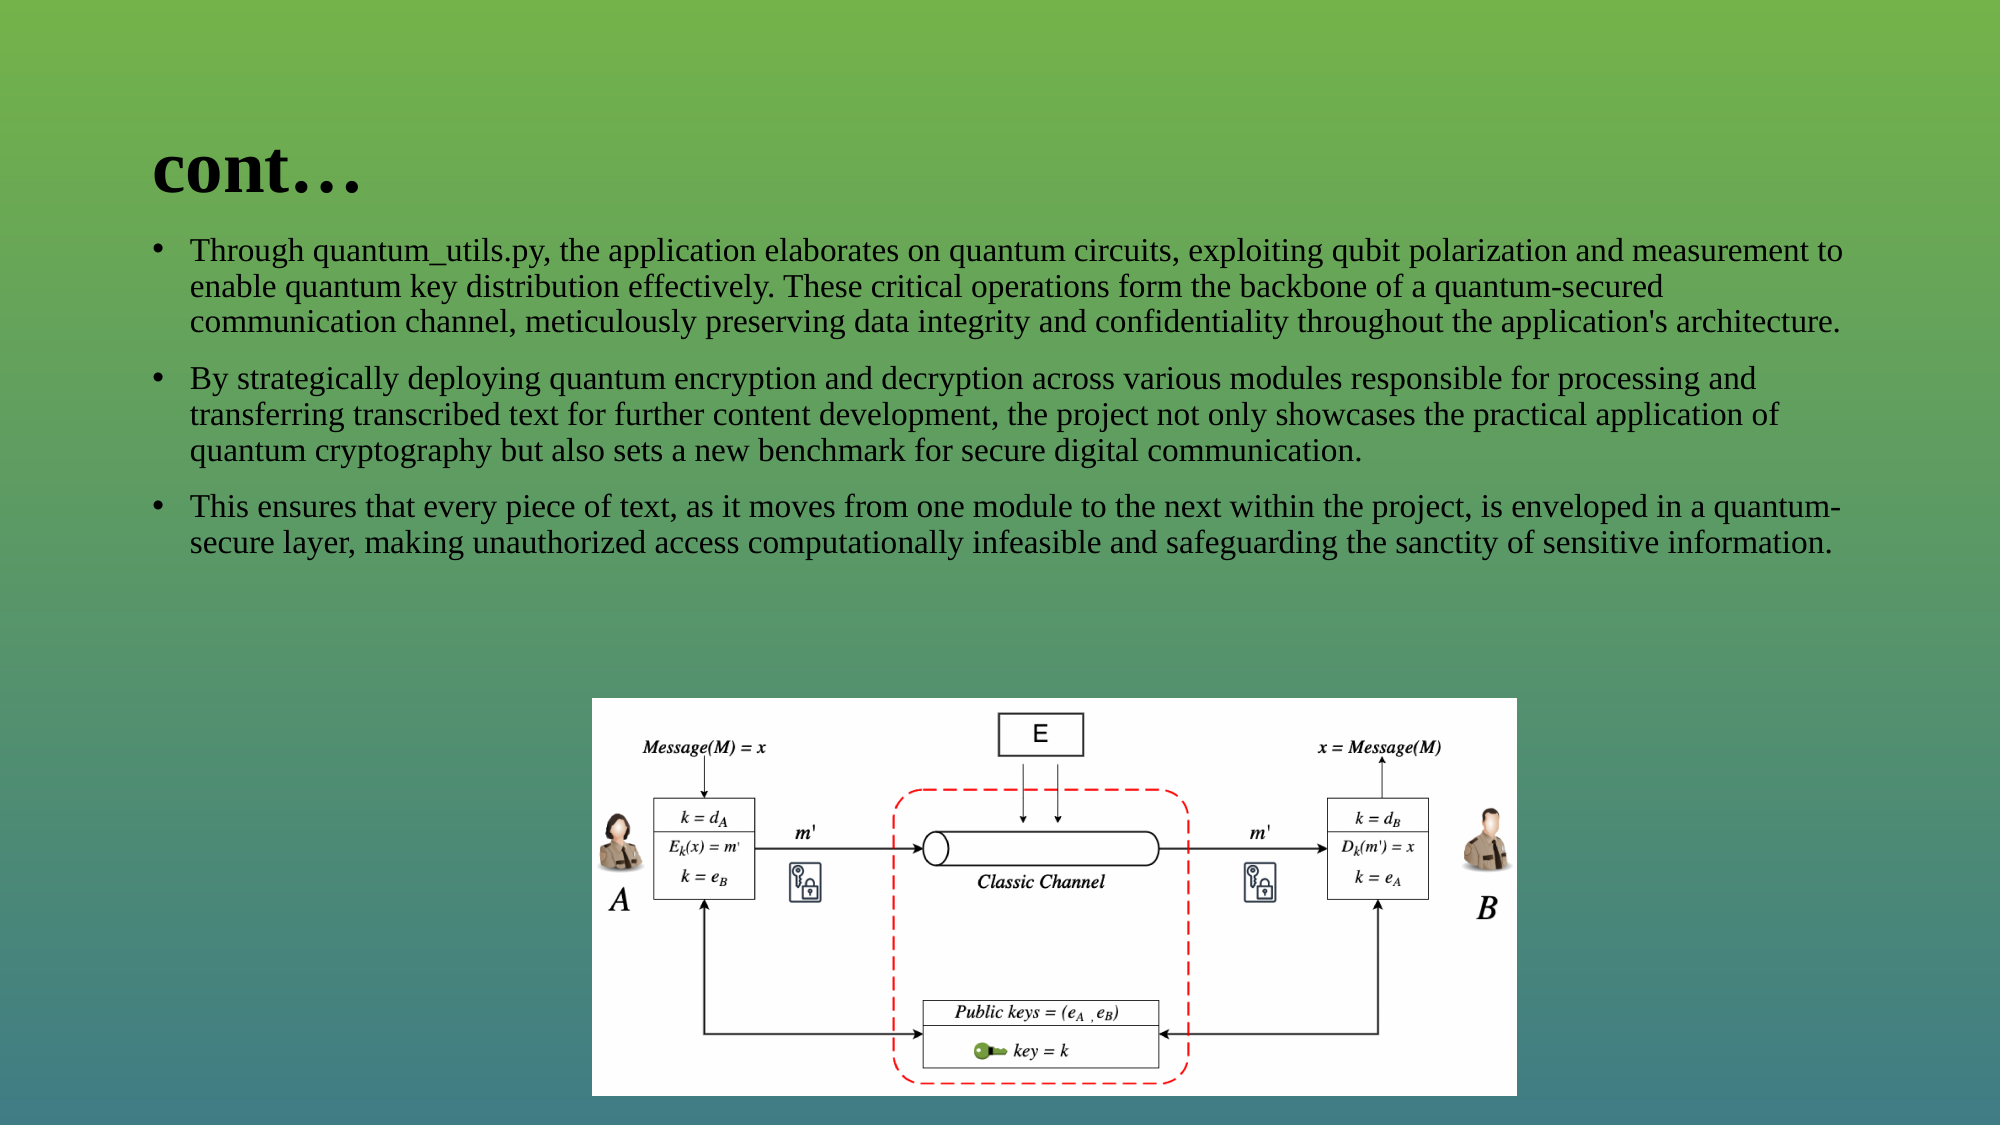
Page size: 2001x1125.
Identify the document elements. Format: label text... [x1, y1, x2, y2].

picture [592, 698, 1517, 1096]
list Through quantum_utils.py, the application elaborates on quantum circuits, exploiting qubit polarization and measurement to enable quantum key distribution effectively. These critical operations form the backbone of a quantum-secured communication channel, meticulously preserving data integrity and confidentiality throughout the application's architecture. By strategically deploying quantum encryption and decryption across various modules responsible for processing and transferring transcribed text for further content development, the project not only showcases the practical application of quantum cryptography but also sets a new benchmark for secure digital communication. This ensures that every piece of text, as it moves from one module to the next within the project, is enveloped in a quantum-secure layer, making unauthorized access computationally infeasible and safeguarding the sanctity of sensitive information. [137, 224, 1863, 1078]
title cont… [137, 59, 1863, 224]
